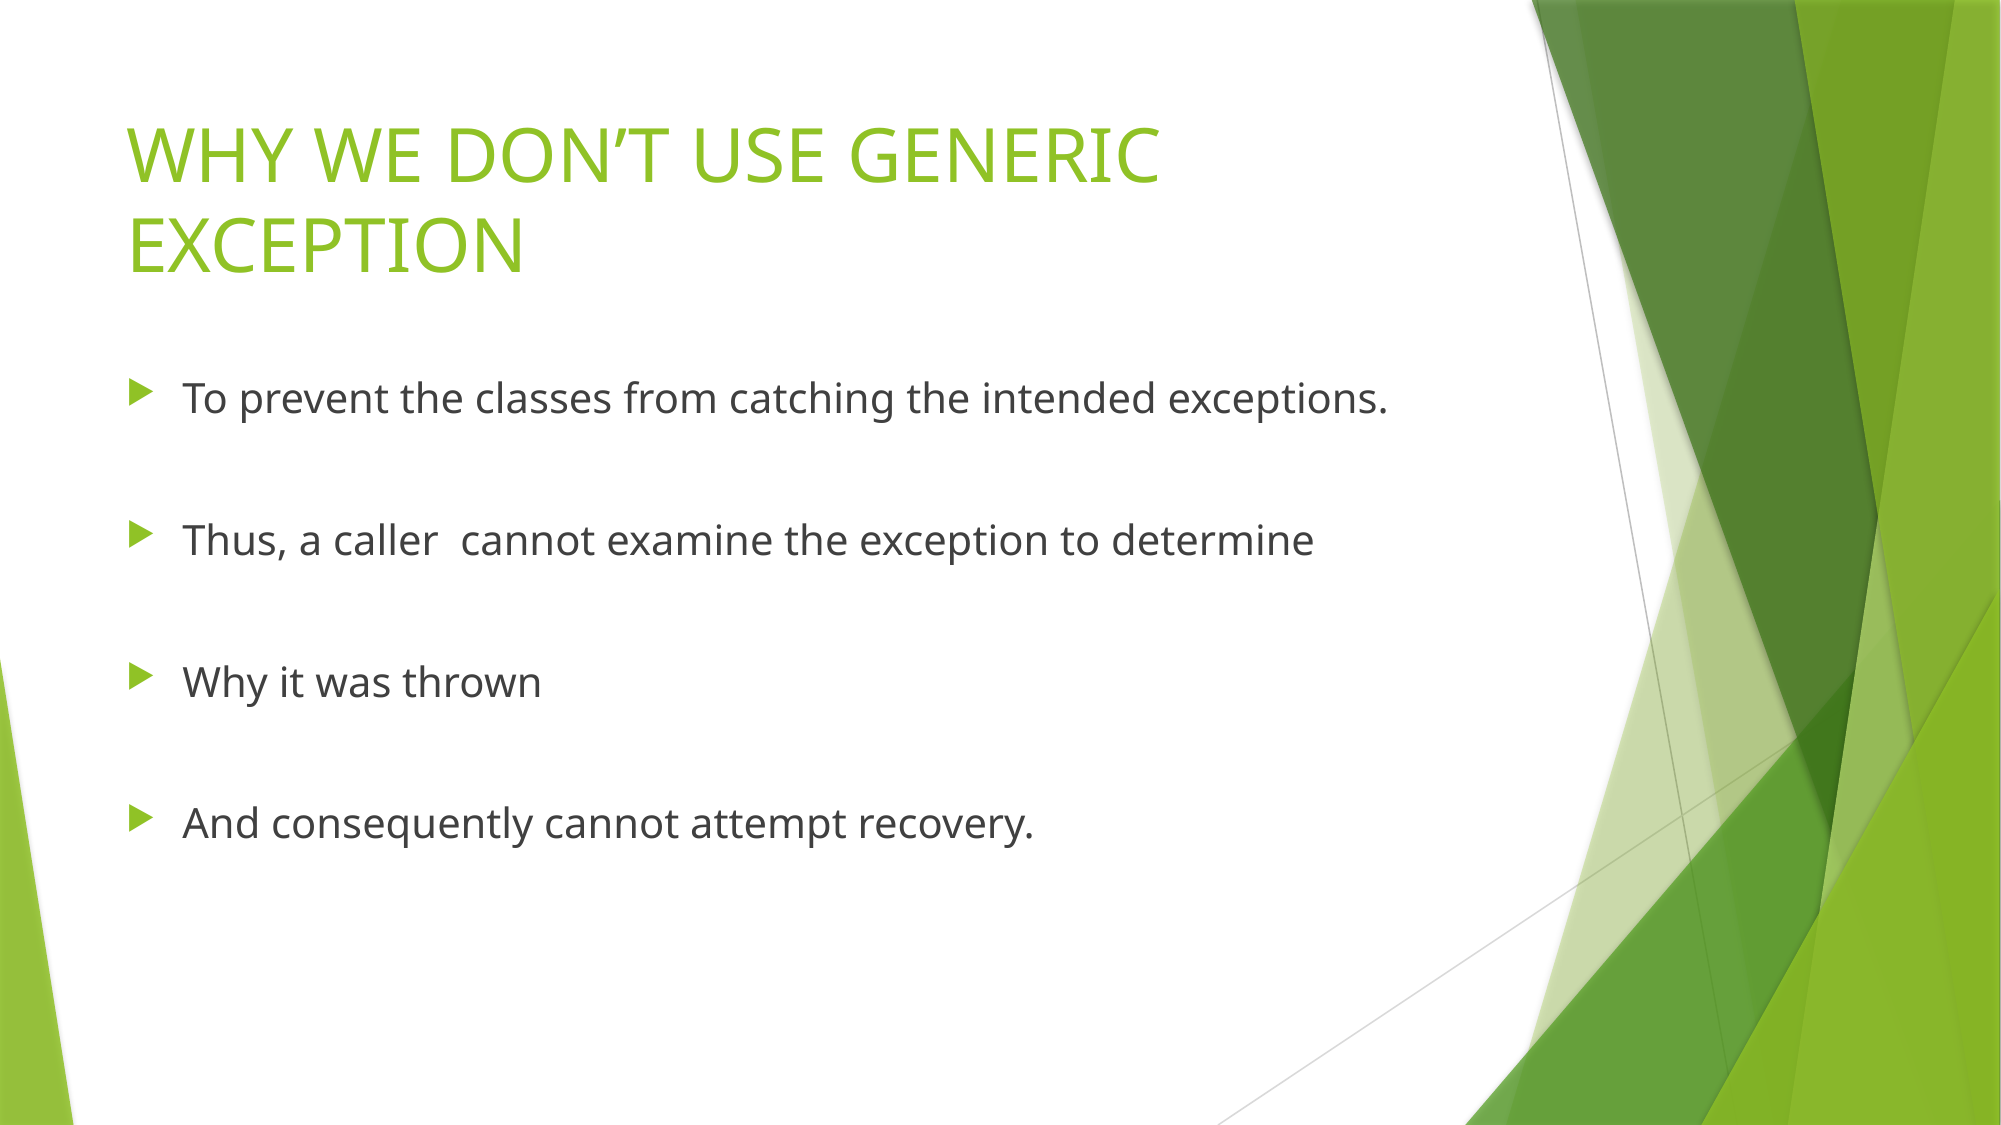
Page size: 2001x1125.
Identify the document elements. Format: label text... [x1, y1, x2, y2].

title WHY WE DON’T USE GENERIC EXCEPTION [111, 99, 1522, 293]
list To prevent the classes from catching the intended exceptions. Thus, a caller cannot examine the exception to determine Why it was thrown And consequently cannot attempt recovery. [111, 293, 1522, 992]
